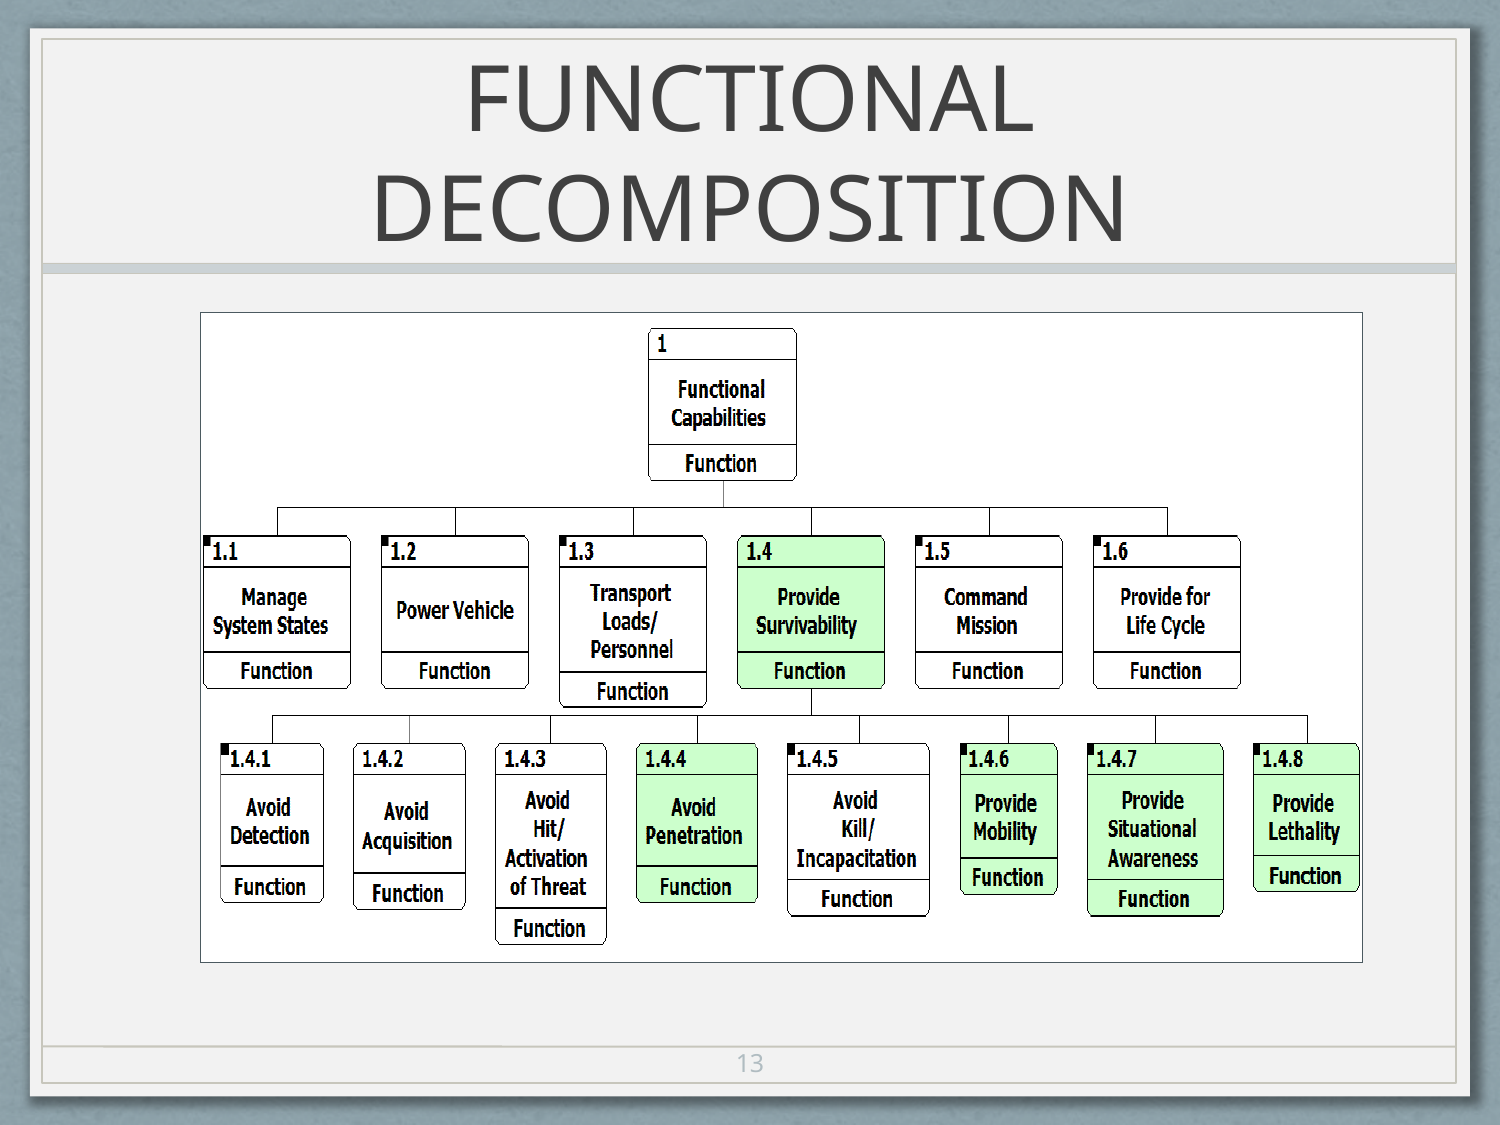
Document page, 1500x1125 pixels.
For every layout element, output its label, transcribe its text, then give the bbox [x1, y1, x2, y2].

title FUNCTIONAL DECOMPOSITION [147, 40, 1353, 260]
slide_number 13 [687, 1042, 813, 1088]
picture [199, 311, 1363, 964]
